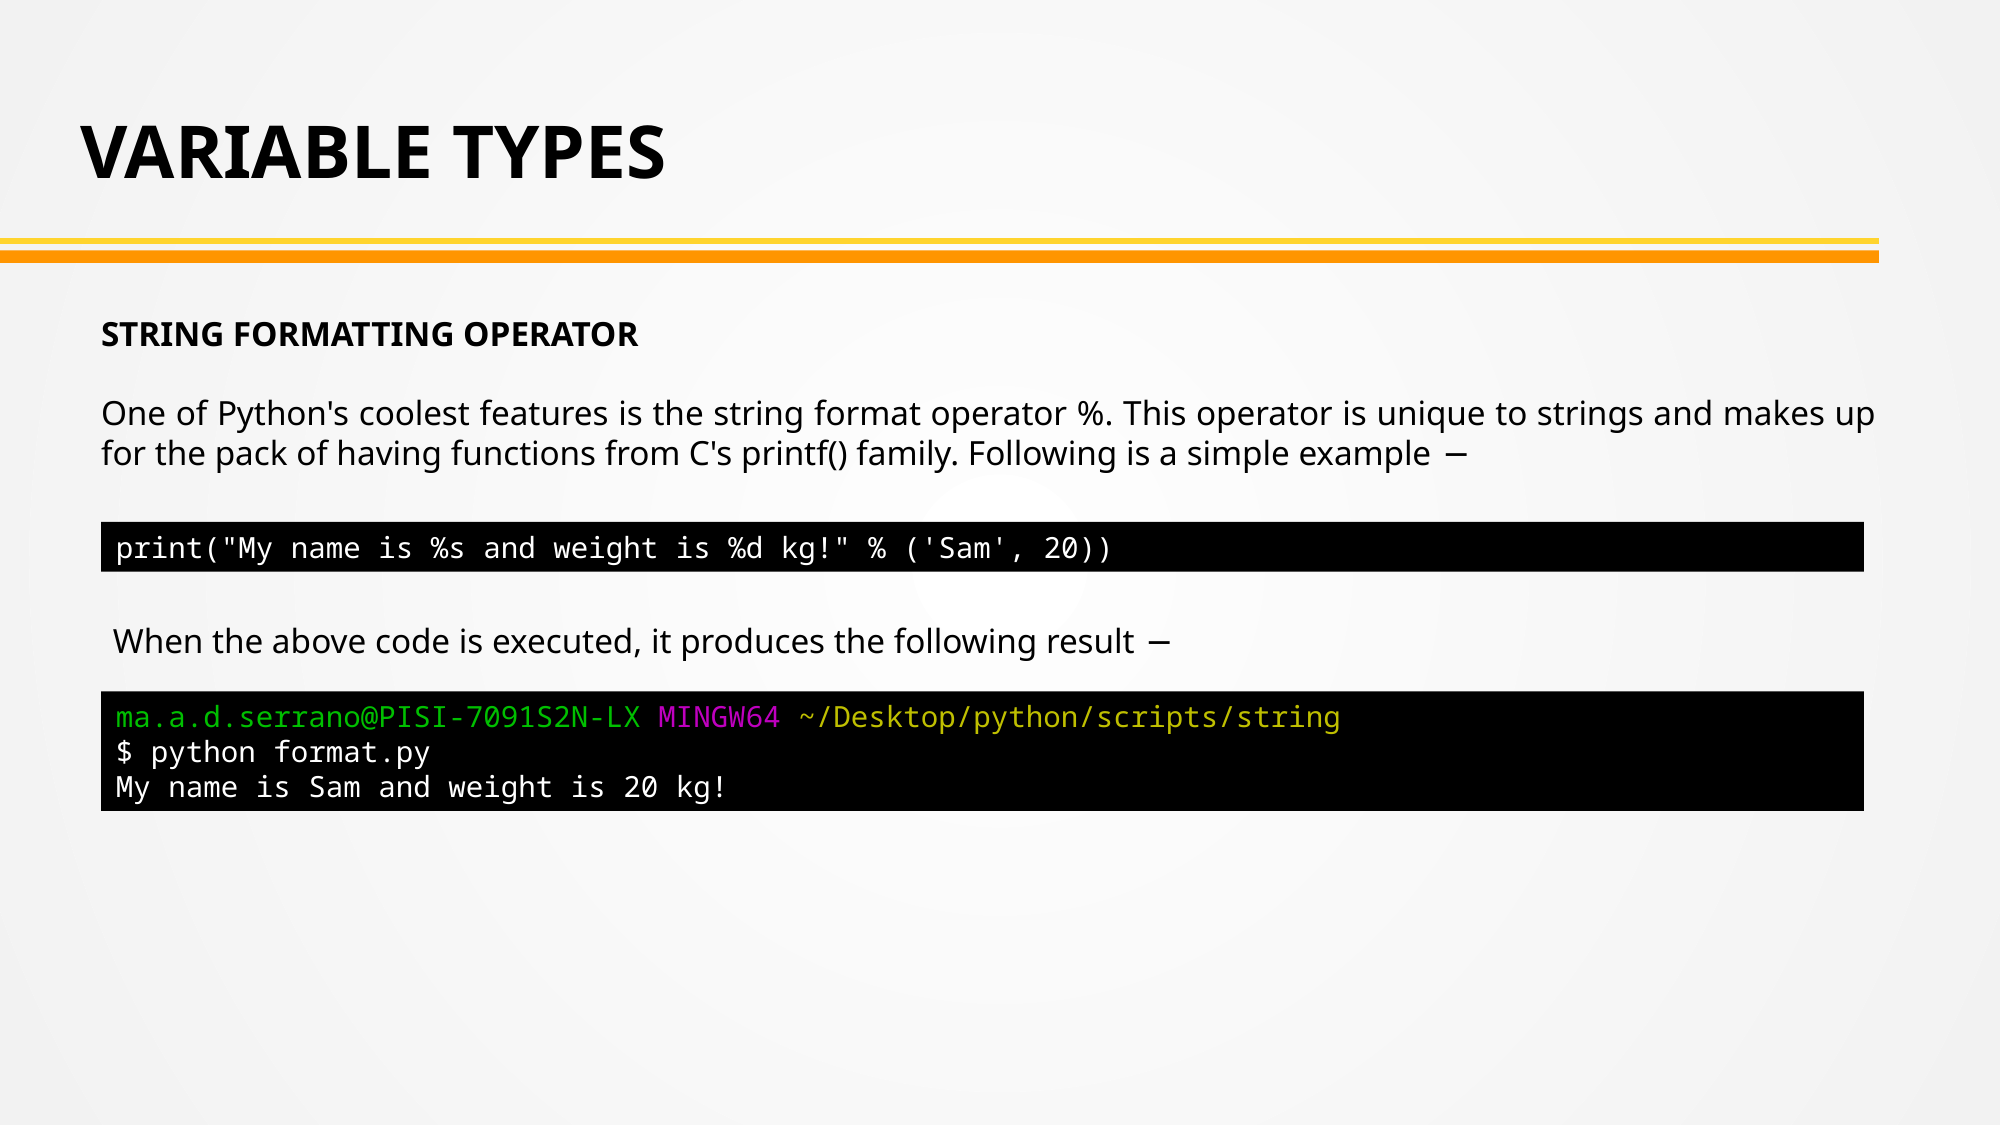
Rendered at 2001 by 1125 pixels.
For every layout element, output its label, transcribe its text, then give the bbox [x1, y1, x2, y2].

text_box print("My name is %s and weight is %d kg!" % ('Sam', 20)) [101, 521, 1864, 572]
text_box When the above code is executed, it produces the following result − [98, 612, 1882, 668]
text_box ma.a.d.serrano@PISI-7091S2N-LX MINGW64 ~/Desktop/python/scripts/string $ python format.py My name is Sam and weight is 20 kg! [101, 691, 1864, 811]
text_box STRING FORMATTING OPERATOR One of Python's coolest features is the string format operator %. This operator is unique to strings and makes up for the pack of having functions from C's printf() family. Following is a simple example − [101, 312, 1879, 480]
text_box [0, 249, 1880, 264]
text_box VARIABLE TYPES [80, 105, 1261, 201]
